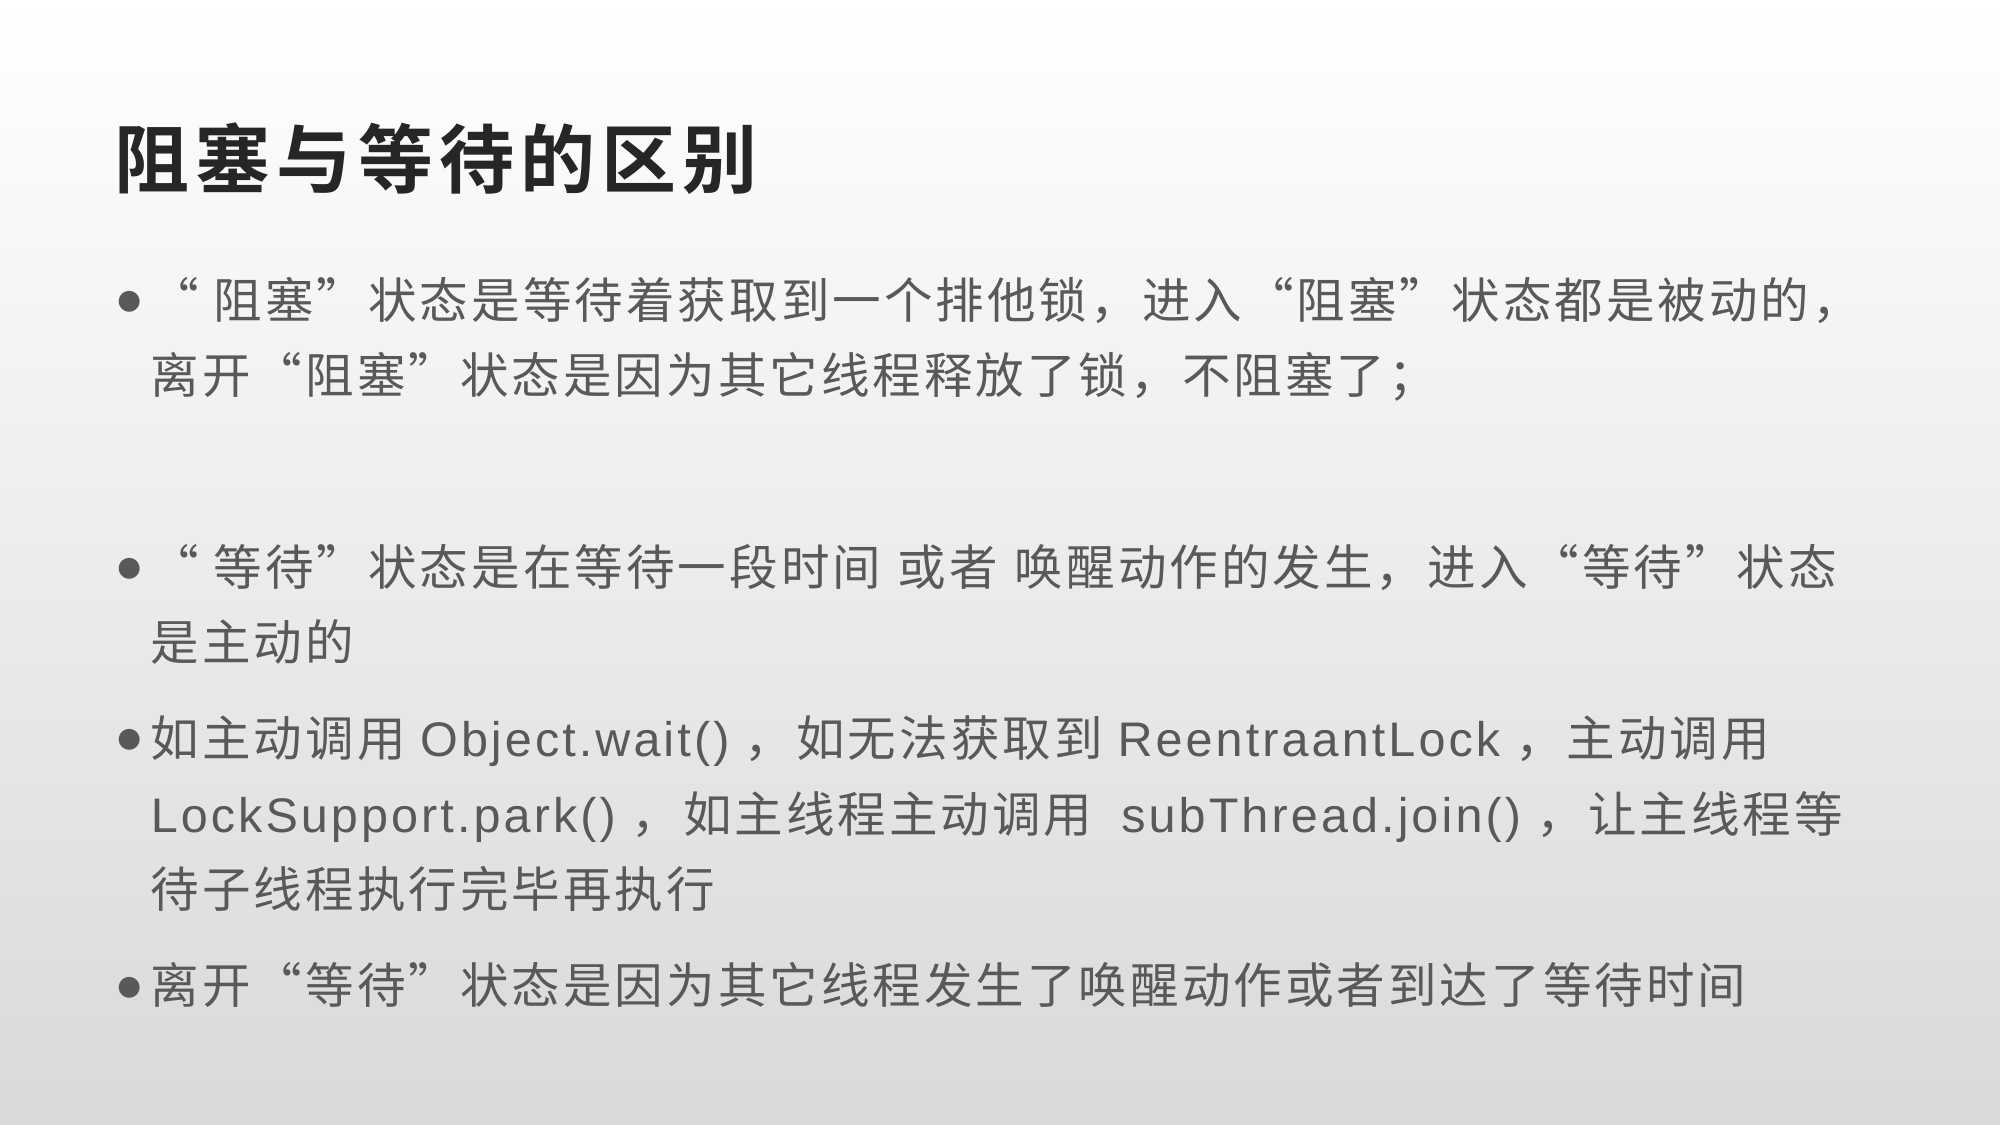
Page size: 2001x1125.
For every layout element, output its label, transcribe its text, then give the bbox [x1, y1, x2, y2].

title 阻塞与等待的区别 [99, 99, 1900, 216]
list “阻塞”状态是等待着获取到一个排他锁，进入“阻塞”状态都是被动的，离开“阻塞”状态是因为其它线程释放了锁，不阻塞了； “等待”状态是在等待一段时间 或者 唤醒动作的发生，进入“等待”状态是主动的 如主动调用Object.wait()，如无法获取到ReentraantLock，主动调用LockSupport.park()，如主线程主动调用 subThread.join()，让主线程等待子线程执行完毕再执行 离开“等待”状态是因为其它线程发生了唤醒动作或者到达了等待时间 [99, 244, 1900, 1026]
